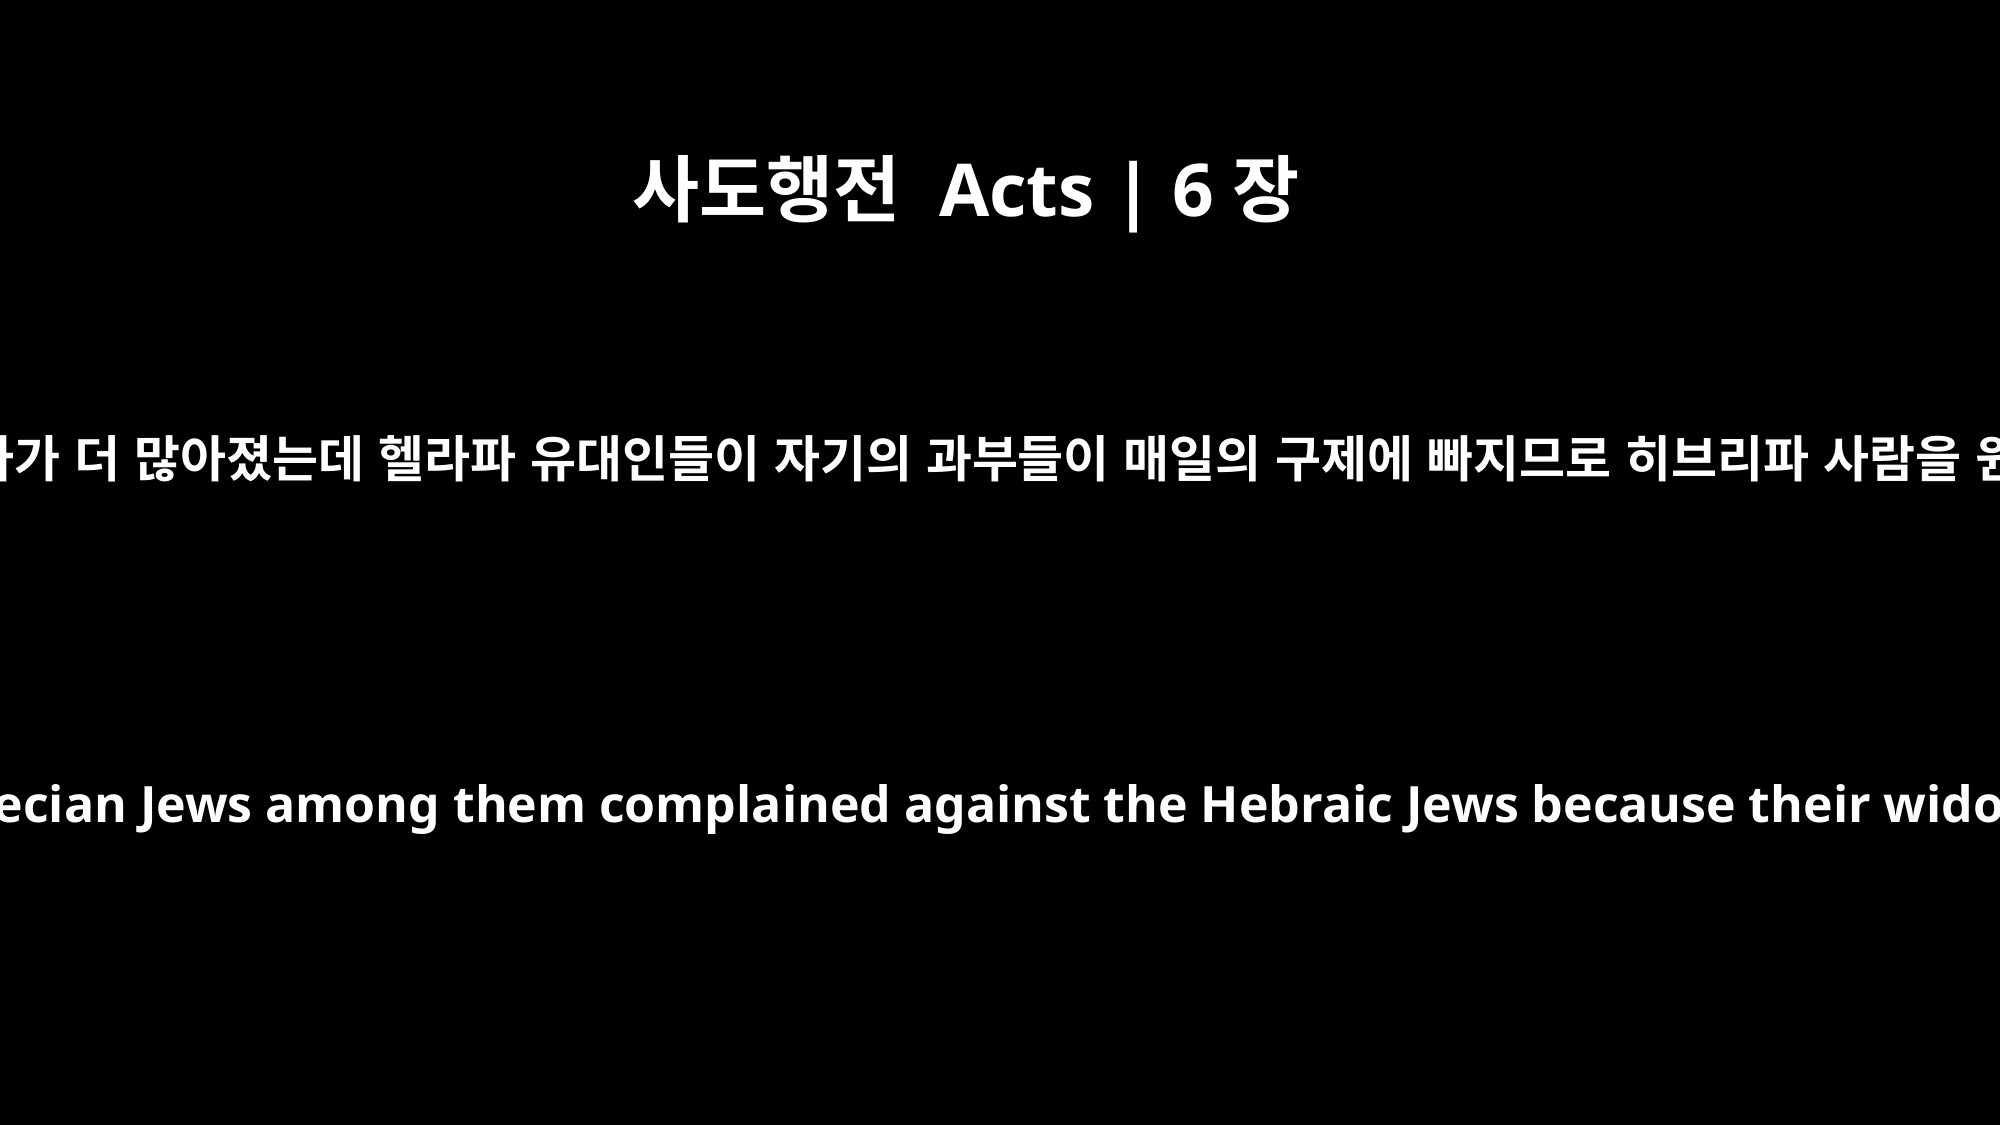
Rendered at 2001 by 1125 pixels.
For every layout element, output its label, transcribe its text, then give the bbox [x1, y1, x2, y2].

text_box In those days when the number of disciples was increasing, the Grecian Jews among them complained against the Hebraic Jews because their widows were being overlooked in the daily distribution of food. [0, 764, 2000, 840]
text_box 사도행전 Acts | 6장 [617, 136, 1315, 239]
text_box 1 그 때에 제자가 더 많아졌는데 헬라파 유대인들이 자기의 과부들이 매일의 구제에 빠지므로 히브리파 사람을 원망하니 [0, 359, 2000, 495]
